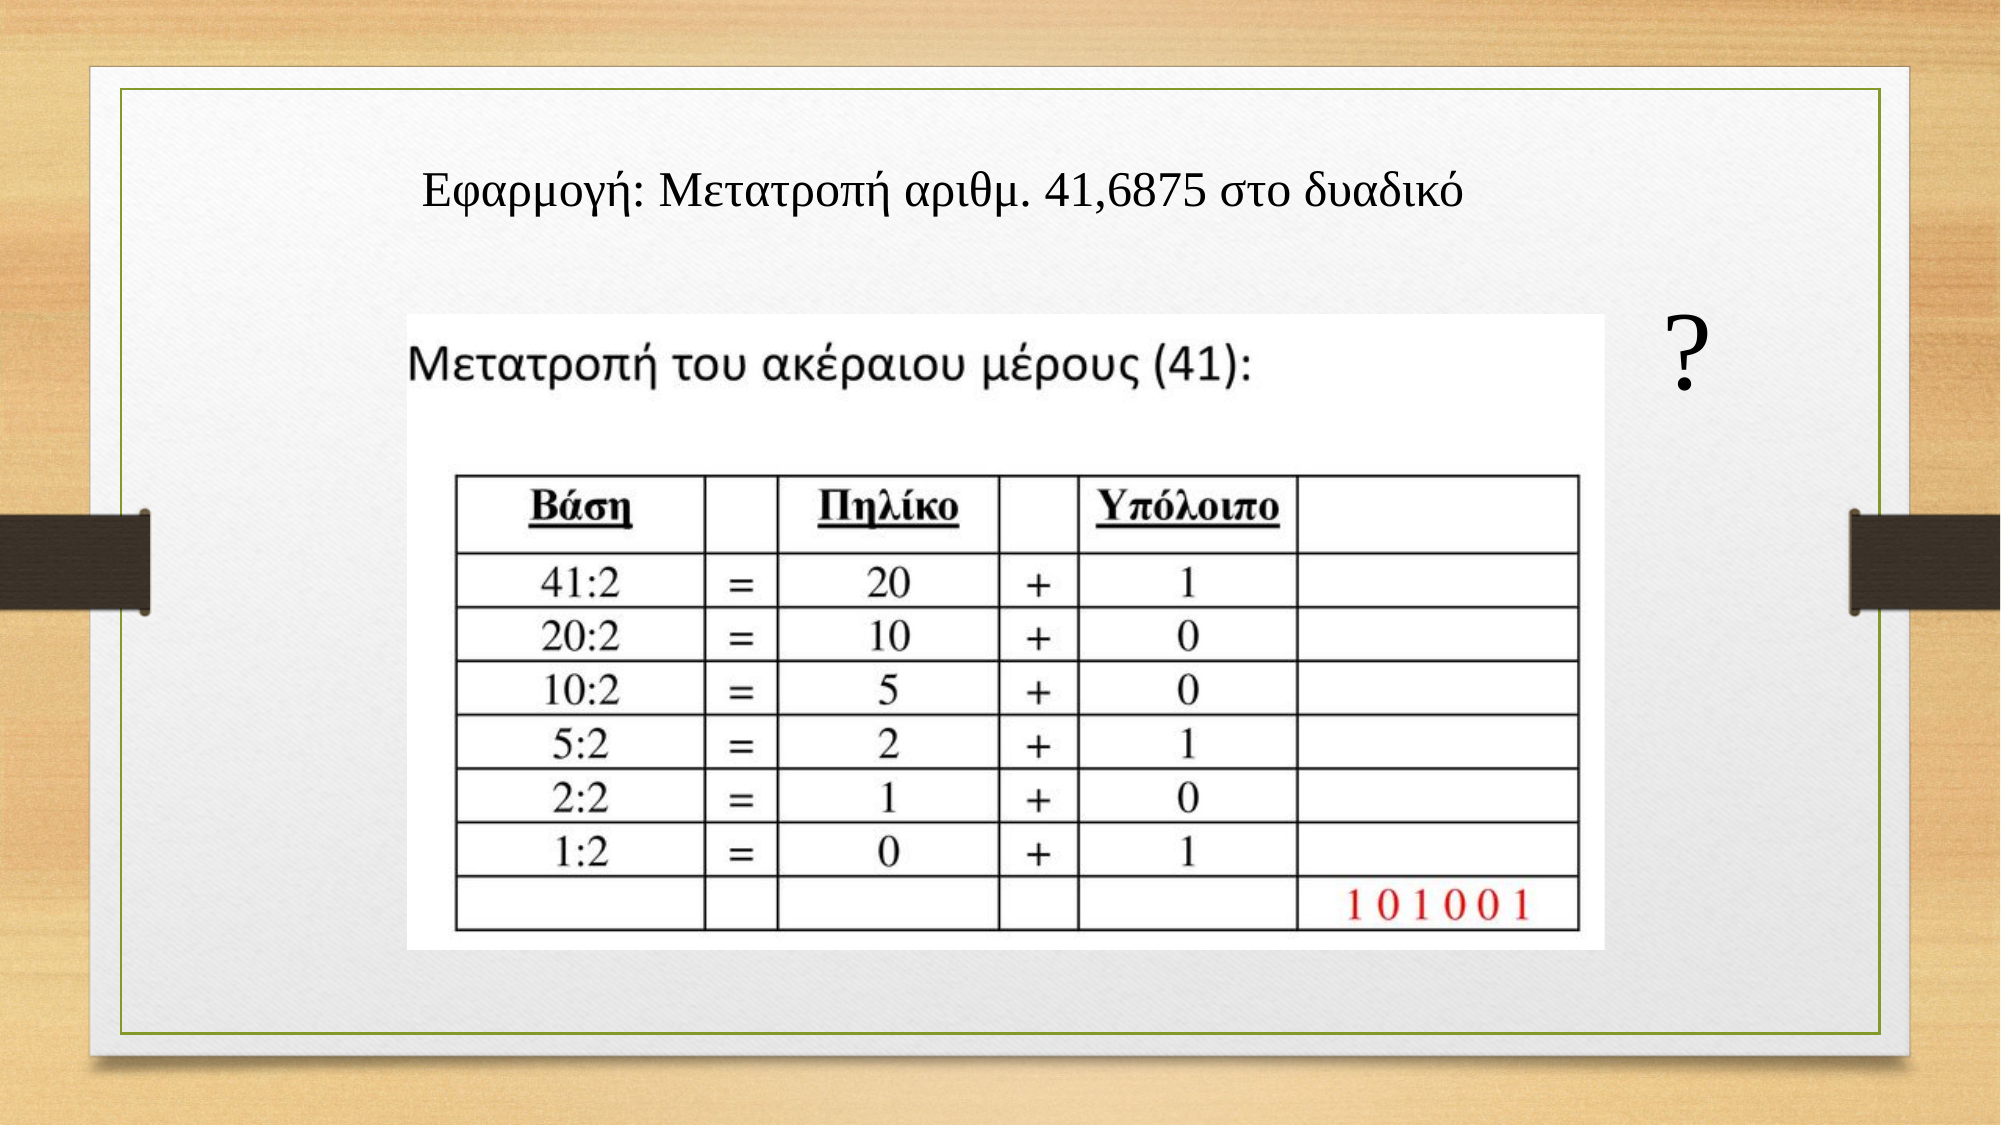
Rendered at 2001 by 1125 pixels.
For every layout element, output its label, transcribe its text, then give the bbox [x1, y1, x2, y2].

text_box Εφαρμογή: Μετατροπή αριθμ. 41,6875 στο δυαδικό [406, 149, 1605, 225]
text_box ? [1522, 269, 1854, 420]
picture [0, 0, 2001, 1125]
